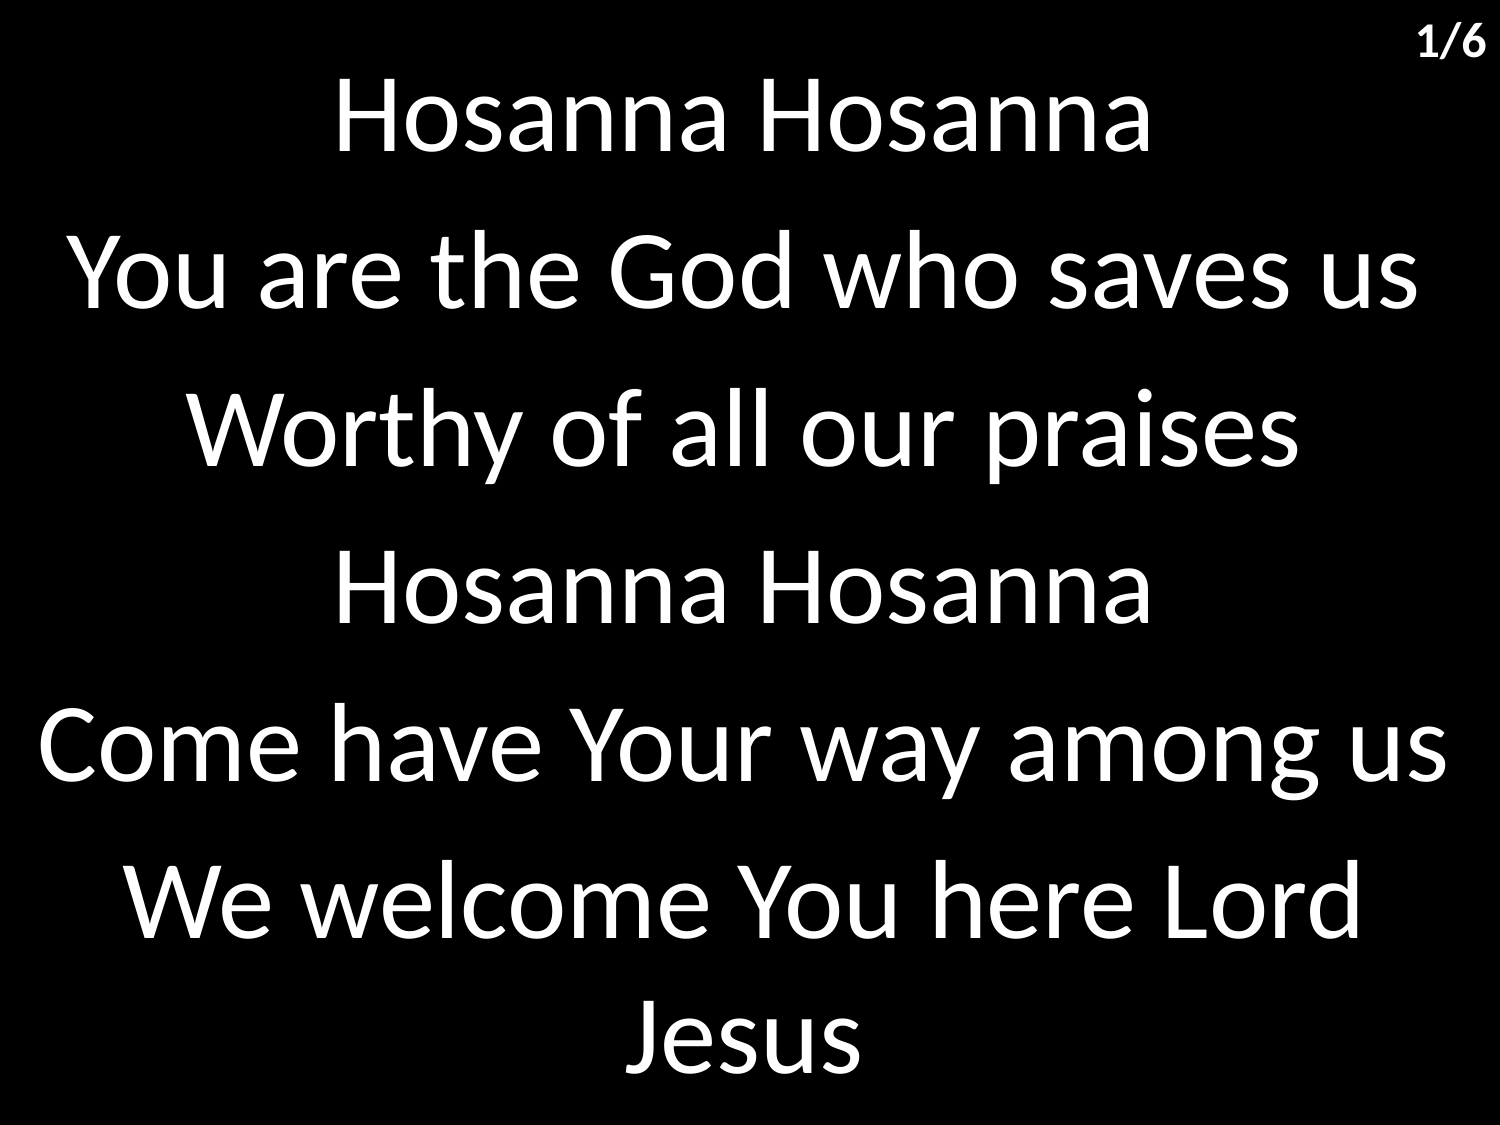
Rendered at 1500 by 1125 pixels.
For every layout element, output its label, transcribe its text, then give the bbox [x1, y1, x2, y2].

subtitle Hosanna Hosanna You are the God who saves us Worthy of all our praises Hosanna Hosanna Come have Your way among us We welcome You here Lord Jesus [17, 30, 1471, 1094]
text_box 1/6 [1399, 0, 1500, 75]
